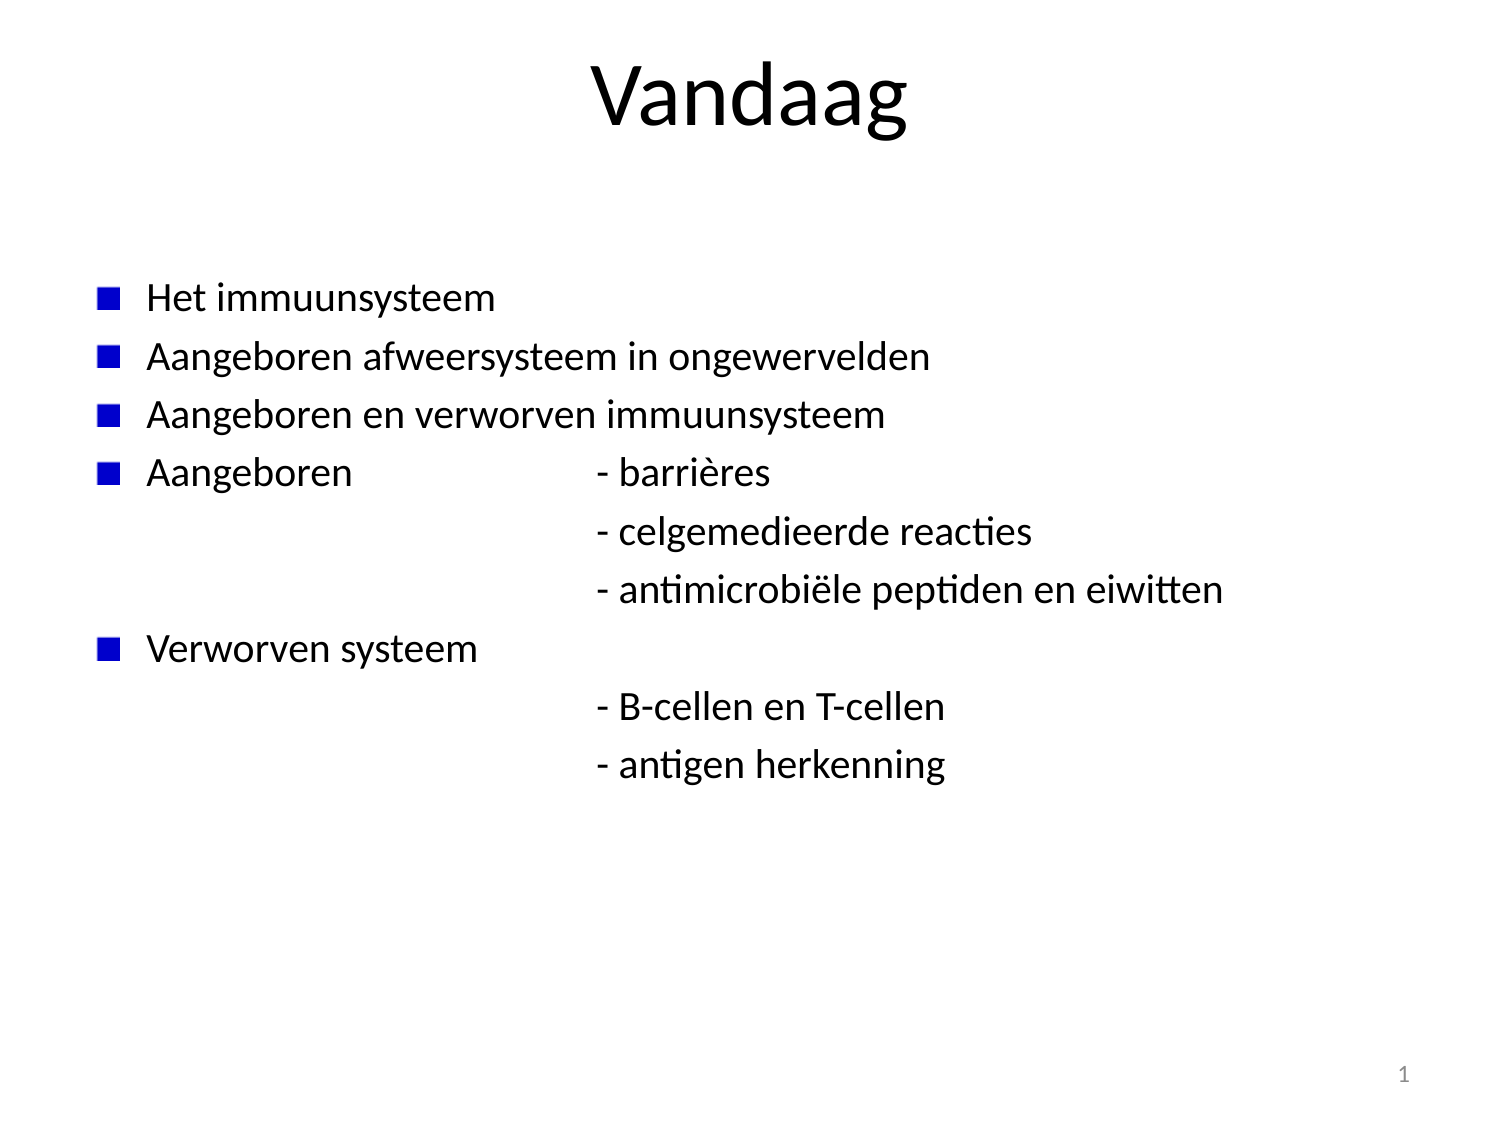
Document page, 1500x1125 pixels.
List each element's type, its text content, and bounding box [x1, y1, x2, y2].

title Vandaag [75, 0, 1425, 183]
slide_number 1 [1074, 1042, 1425, 1103]
picture [90, 397, 120, 427]
list Het immuunsysteem Aangeboren afweersysteem in ongewervelden Aangeboren en verworven immuunsysteem Aangeboren - barrières - celgemedieerde reacties - antimicrobiële peptiden en eiwitten Verworven systeem - B-cellen en T-cellen - antigen herkenning [75, 262, 1425, 1005]
picture [90, 455, 120, 485]
picture [90, 338, 120, 368]
picture [90, 630, 120, 661]
picture [90, 280, 120, 310]
